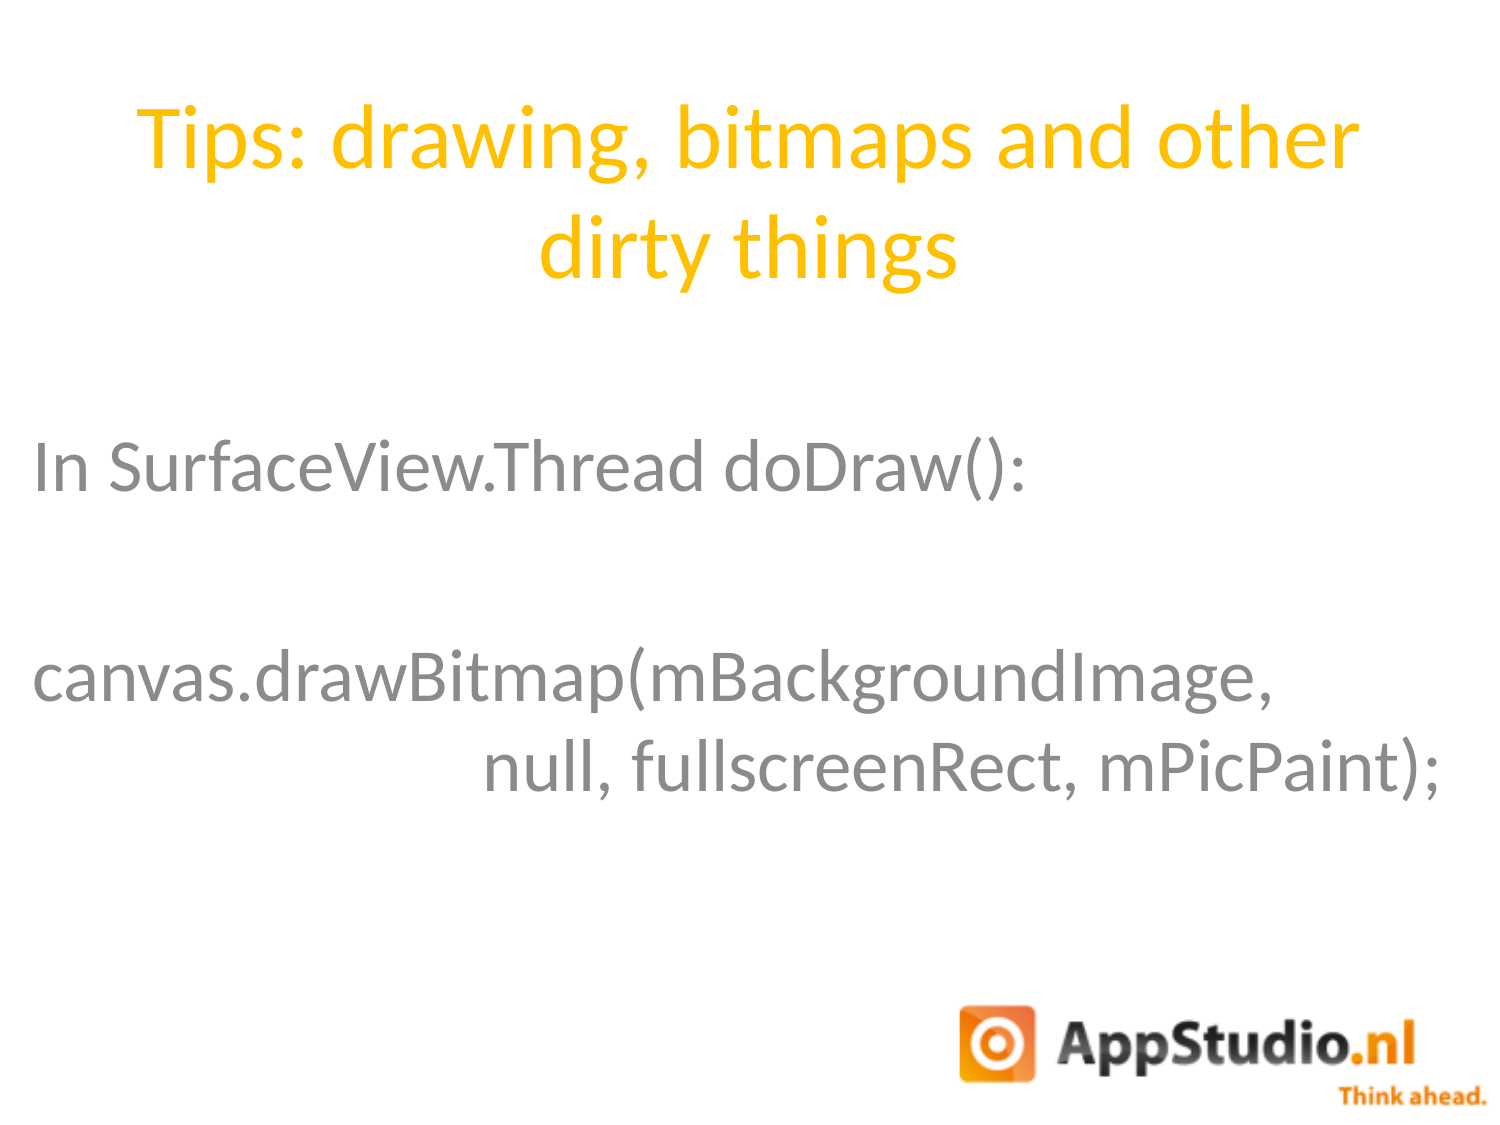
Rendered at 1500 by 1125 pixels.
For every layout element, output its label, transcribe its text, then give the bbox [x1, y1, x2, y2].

picture [820, 999, 1500, 1117]
title Tips: drawing, bitmaps and other dirty things [112, 66, 1388, 308]
subtitle In SurfaceView.Thread doDraw(): canvas.drawBitmap(mBackgroundImage, null, fullscreenRect, mPicPaint); [17, 408, 1483, 902]
